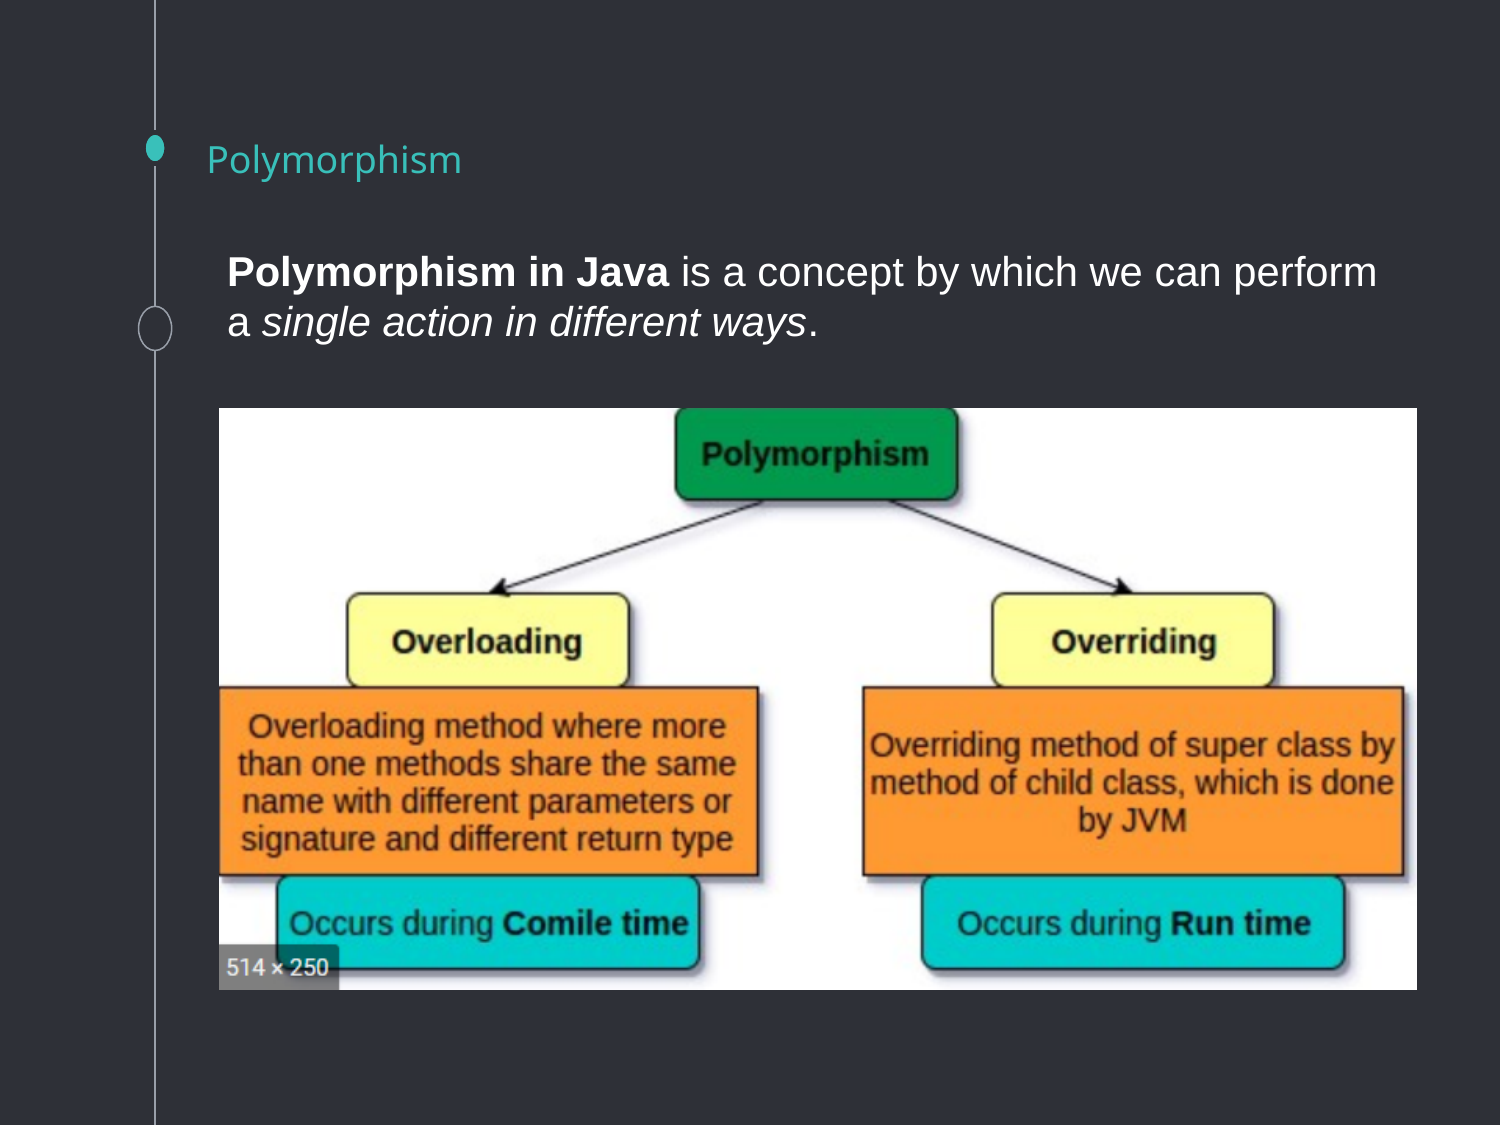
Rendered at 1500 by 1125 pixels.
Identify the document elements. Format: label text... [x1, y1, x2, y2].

picture [219, 407, 1417, 990]
title Polymorphism [191, 120, 1317, 196]
text_box Polymorphism in Java is a concept by which we can perform a single action in different ways. [212, 237, 1425, 353]
